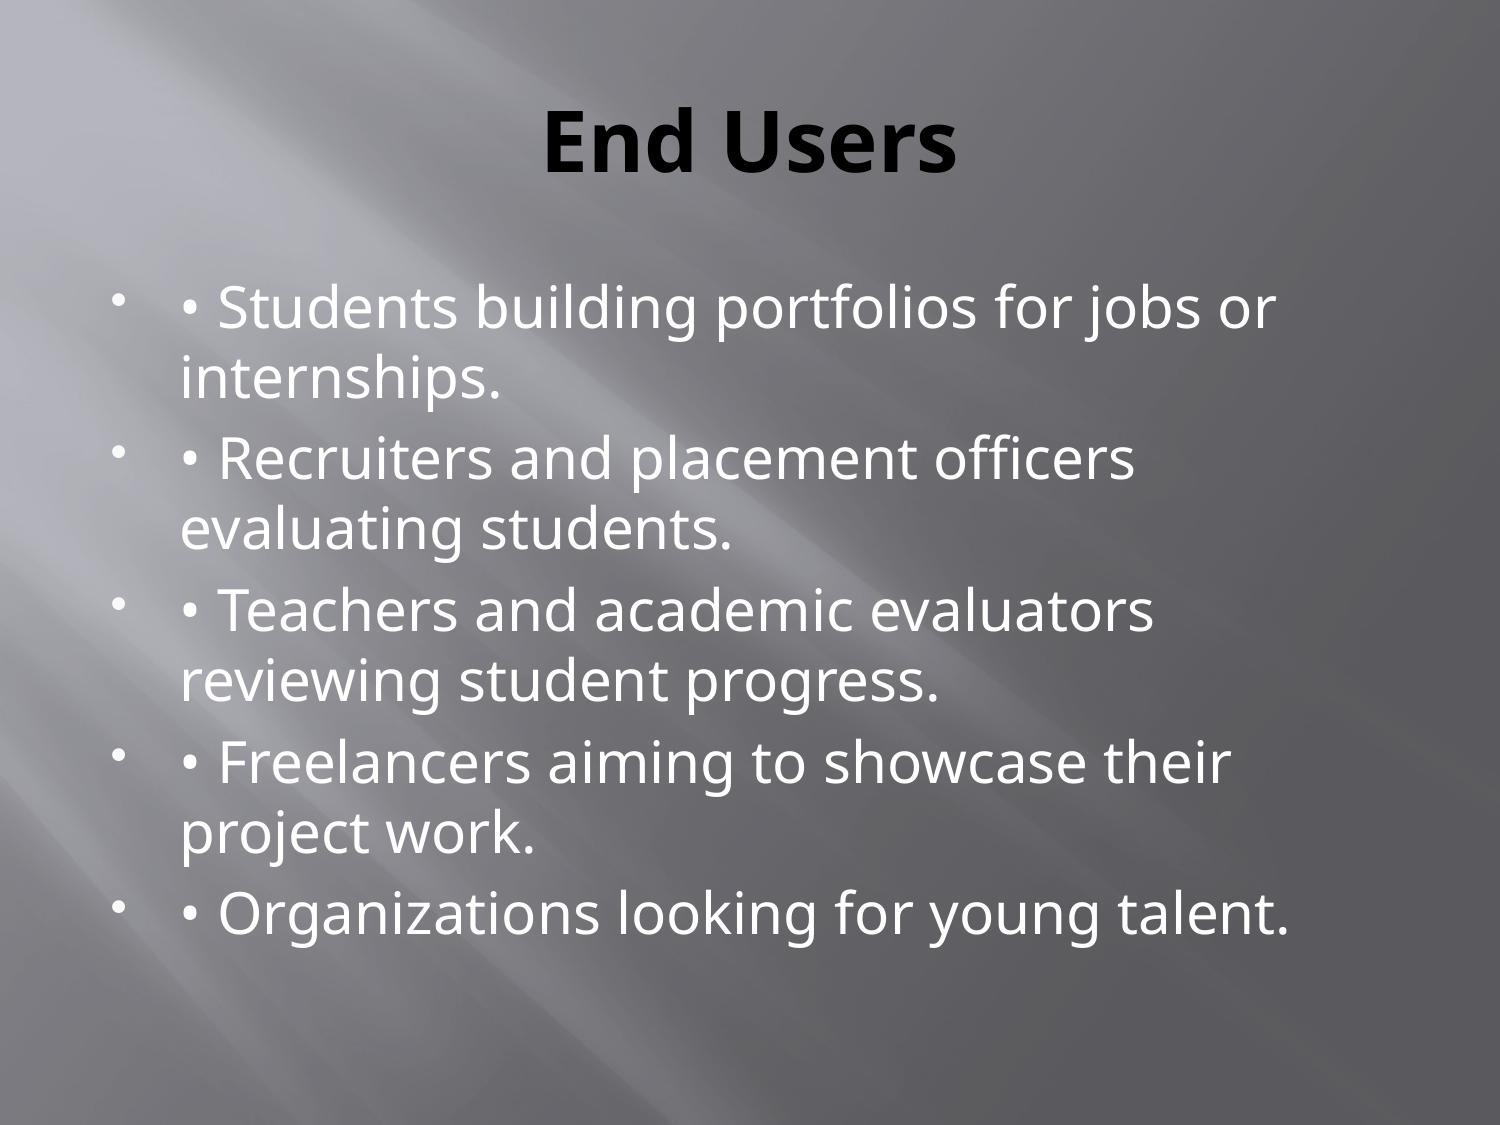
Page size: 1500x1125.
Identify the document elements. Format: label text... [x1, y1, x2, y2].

list • Students building portfolios for jobs or internships. • Recruiters and placement officers evaluating students. • Teachers and academic evaluators reviewing student progress. • Freelancers aiming to showcase their project work. • Organizations looking for young talent. [75, 262, 1425, 1035]
title End Users [75, 45, 1425, 233]
